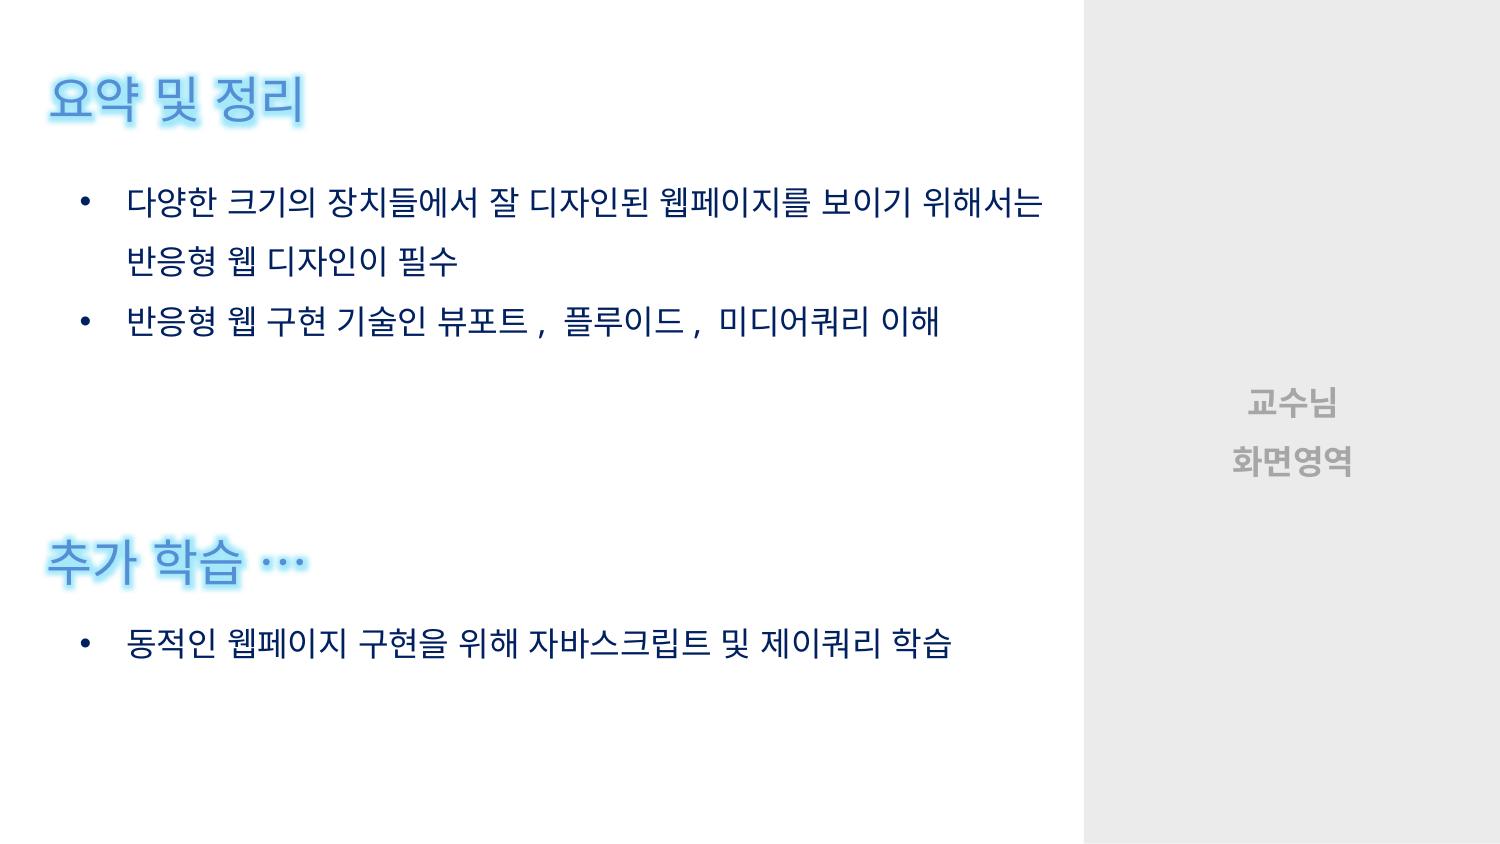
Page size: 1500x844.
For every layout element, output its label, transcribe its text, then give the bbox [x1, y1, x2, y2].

text_box 다양한 크기의 장치들에서 잘 디자인된 웹페이지를 보이기 위해서는 반응형 웹 디자인이 필수 반응형 웹 구현 기술인 뷰포트, 플루이드, 미디어쿼리 이해 [64, 154, 1067, 349]
text_box 추가 학습 … [31, 517, 1034, 599]
text_box 요약 및 정리 [34, 55, 1036, 137]
text_box 동적인 웹페이지 구현을 위해 자바스크립트 및 제이쿼리 학습 [64, 595, 1067, 671]
